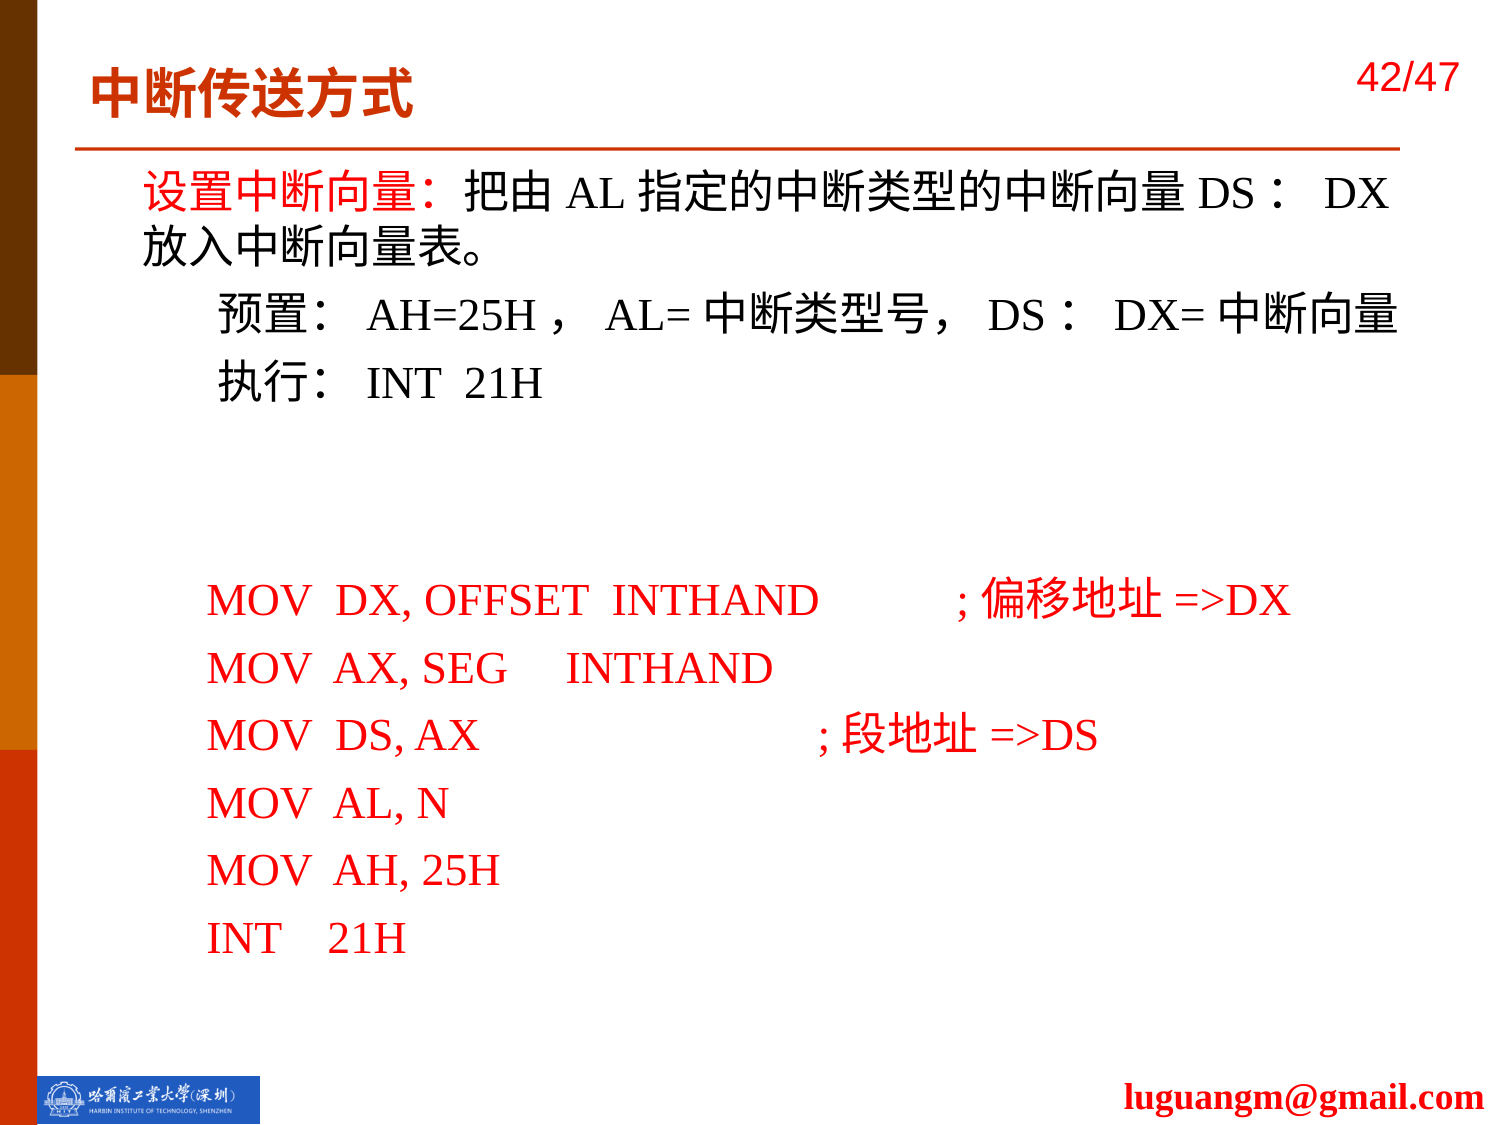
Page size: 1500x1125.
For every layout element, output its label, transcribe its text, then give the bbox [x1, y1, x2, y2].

text_box MOV DX, OFFSET INTHAND ;偏移地址=>DX MOV AX, SEG INTHAND MOV DS, AX ;段地址=>DS MOV AL, N MOV AH, 25H INT 21H [177, 562, 1365, 970]
picture [37, 1076, 260, 1124]
text_box 中断传送方式 [74, 52, 1123, 132]
text_box 设置中断向量：把由AL指定的中断类型的中断向量DS：DX放入中断向量表。 预置：AH=25H，AL=中断类型号，DS：DX=中断向量 执行：INT 21H [53, 154, 1427, 483]
